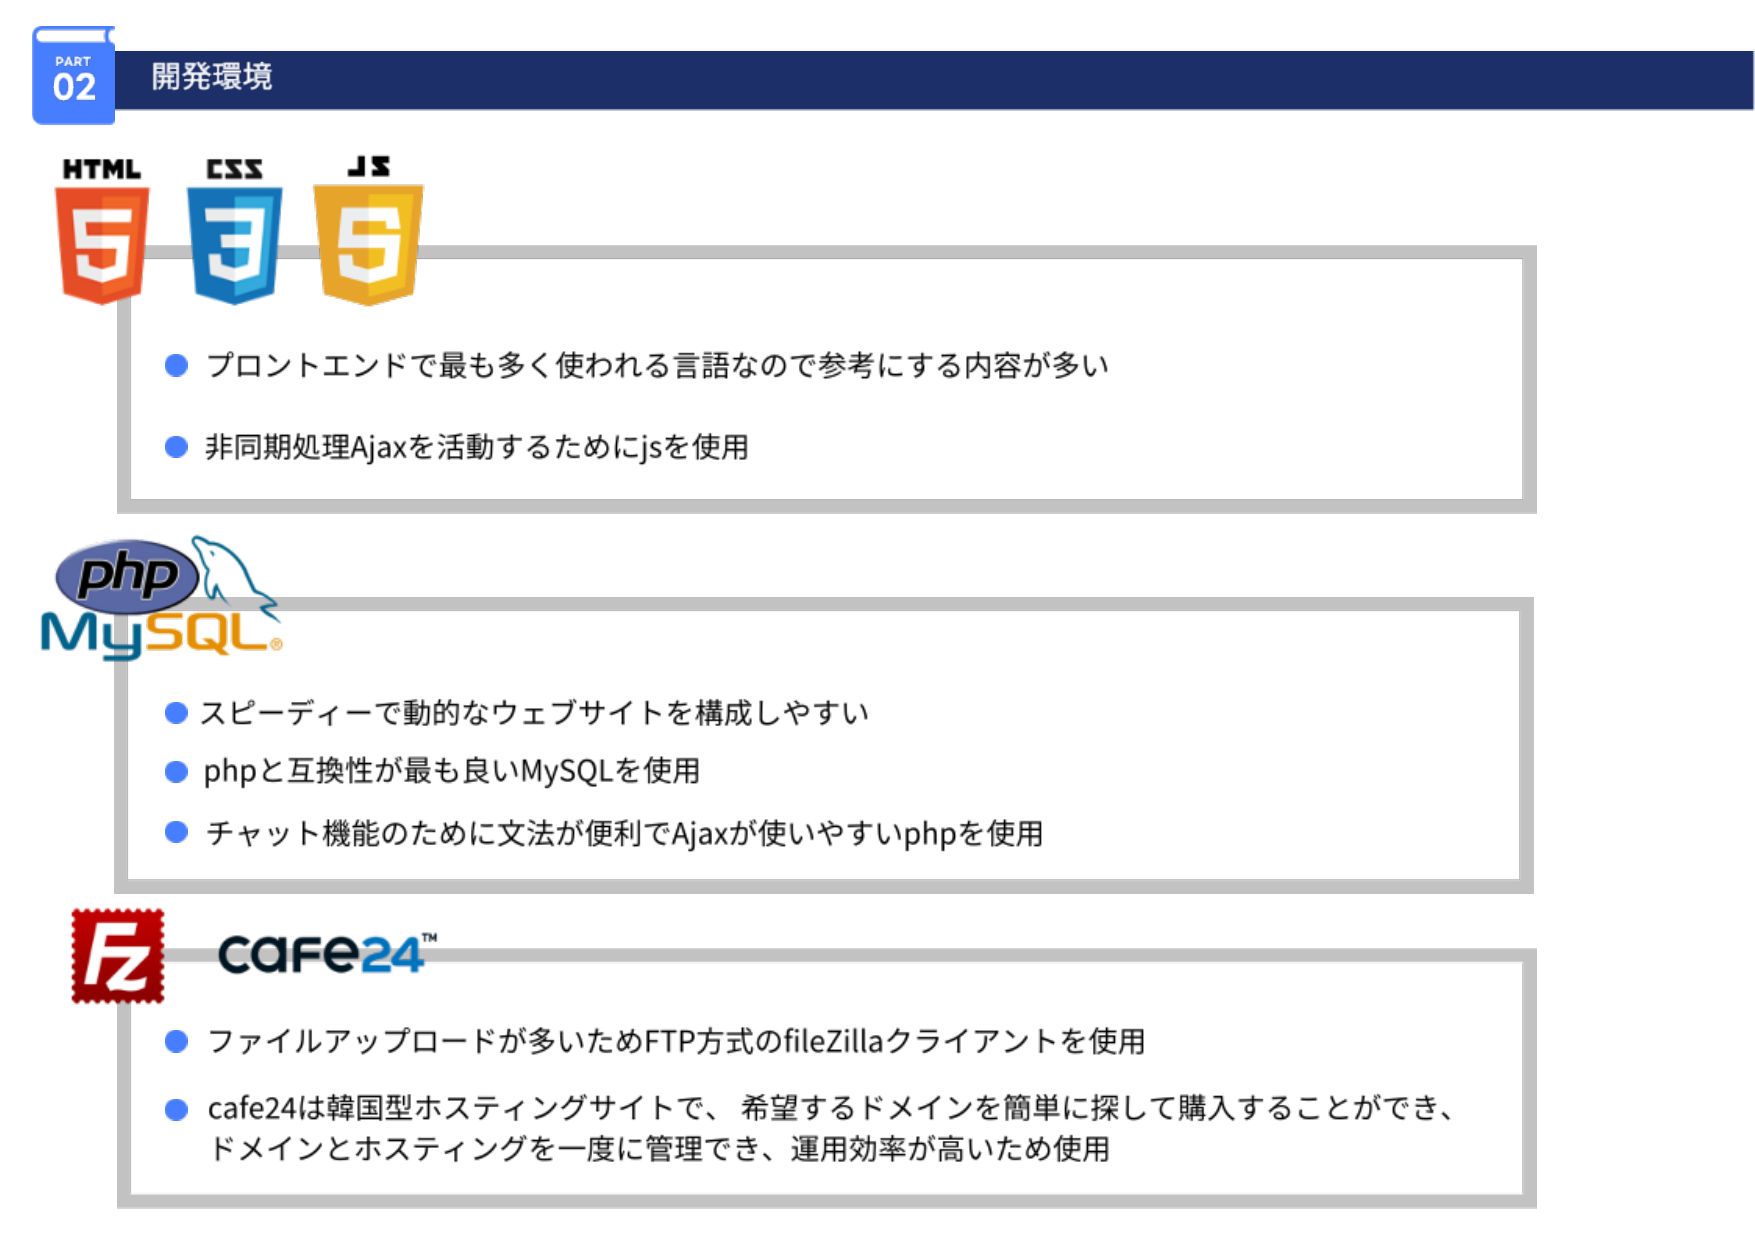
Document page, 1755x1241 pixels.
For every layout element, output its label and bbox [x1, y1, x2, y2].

text_box [114, 596, 1534, 894]
picture [187, 1015, 1153, 1069]
text_box [165, 354, 177, 377]
text_box [165, 435, 188, 458]
text_box [120, 50, 1755, 112]
picture [200, 421, 764, 481]
picture [196, 1081, 1471, 1176]
text_box [32, 25, 116, 126]
picture [145, 57, 287, 107]
picture [183, 686, 880, 741]
text_box [117, 948, 1537, 1209]
text_box [165, 1098, 188, 1121]
text_box [28, 457, 304, 733]
picture [42, 54, 113, 118]
text_box [165, 761, 179, 784]
picture [182, 339, 1121, 393]
text_box [165, 702, 178, 725]
picture [191, 807, 1054, 864]
text_box [36, 144, 460, 319]
text_box [165, 1030, 182, 1053]
text_box [165, 820, 188, 843]
text_box [44, 881, 454, 1033]
text_box [117, 245, 1537, 514]
picture [184, 744, 711, 801]
